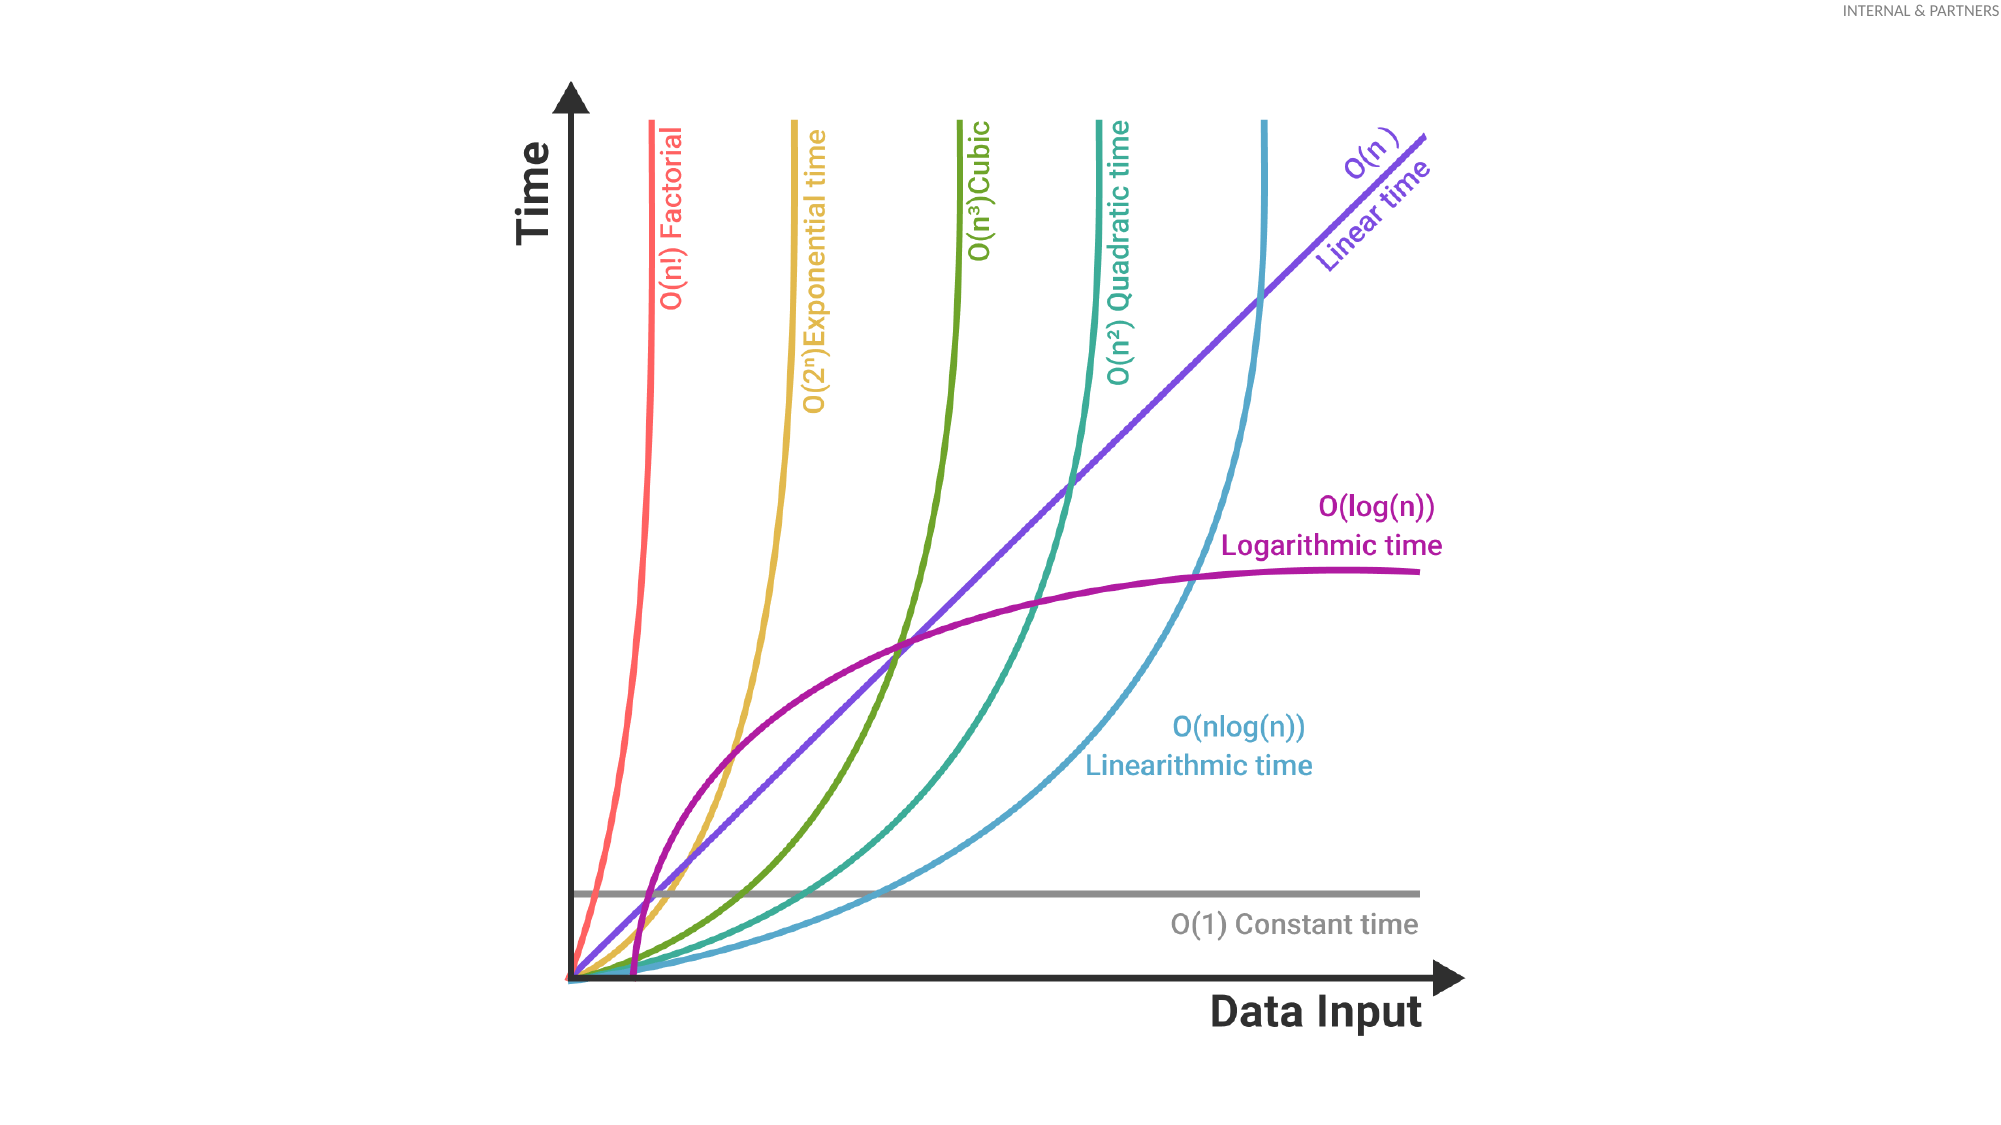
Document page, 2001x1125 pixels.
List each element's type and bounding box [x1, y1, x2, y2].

list [475, 43, 1525, 1081]
